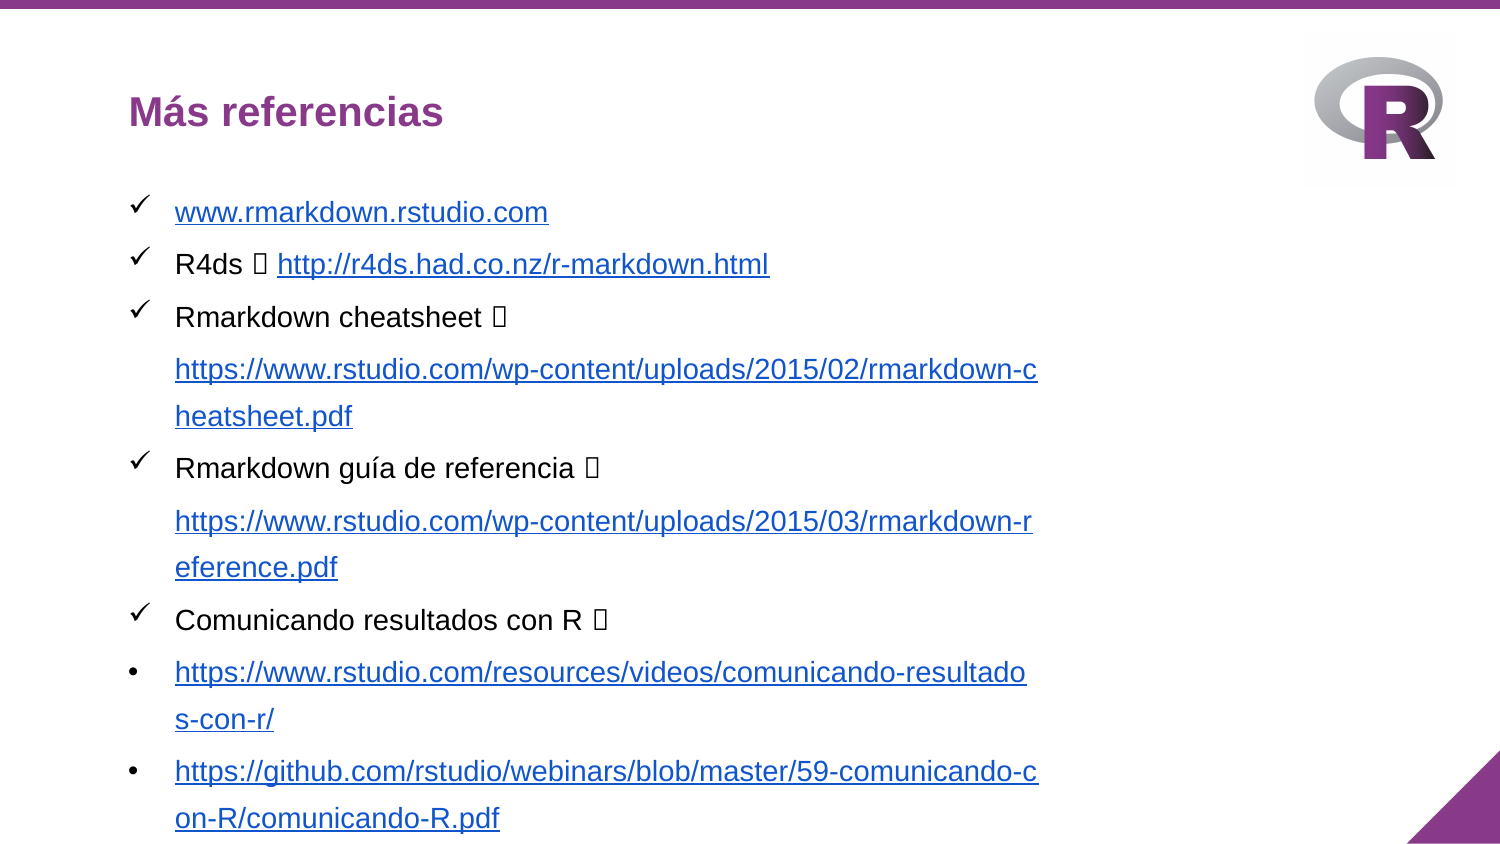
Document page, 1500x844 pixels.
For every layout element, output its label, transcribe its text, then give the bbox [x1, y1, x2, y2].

text_box www.rmarkdown.rstudio.com R4ds  http://r4ds.had.co.nz/r-markdown.html Rmarkdown cheatsheet  https://www.rstudio.com/wp-content/uploads/2015/02/rmarkdown-cheatsheet.pdf Rmarkdown guía de referencia  https://www.rstudio.com/wp-content/uploads/2015/03/rmarkdown-reference.pdf Comunicando resultados con R  https://www.rstudio.com/resources/videos/comunicando-resultados-con-r/ https://github.com/rstudio/webinars/blob/master/59-comunicando-con-R/comunicando-R.pdf [113, 168, 1055, 778]
text_box Más referencias [113, 69, 1186, 169]
picture [1300, 30, 1457, 187]
